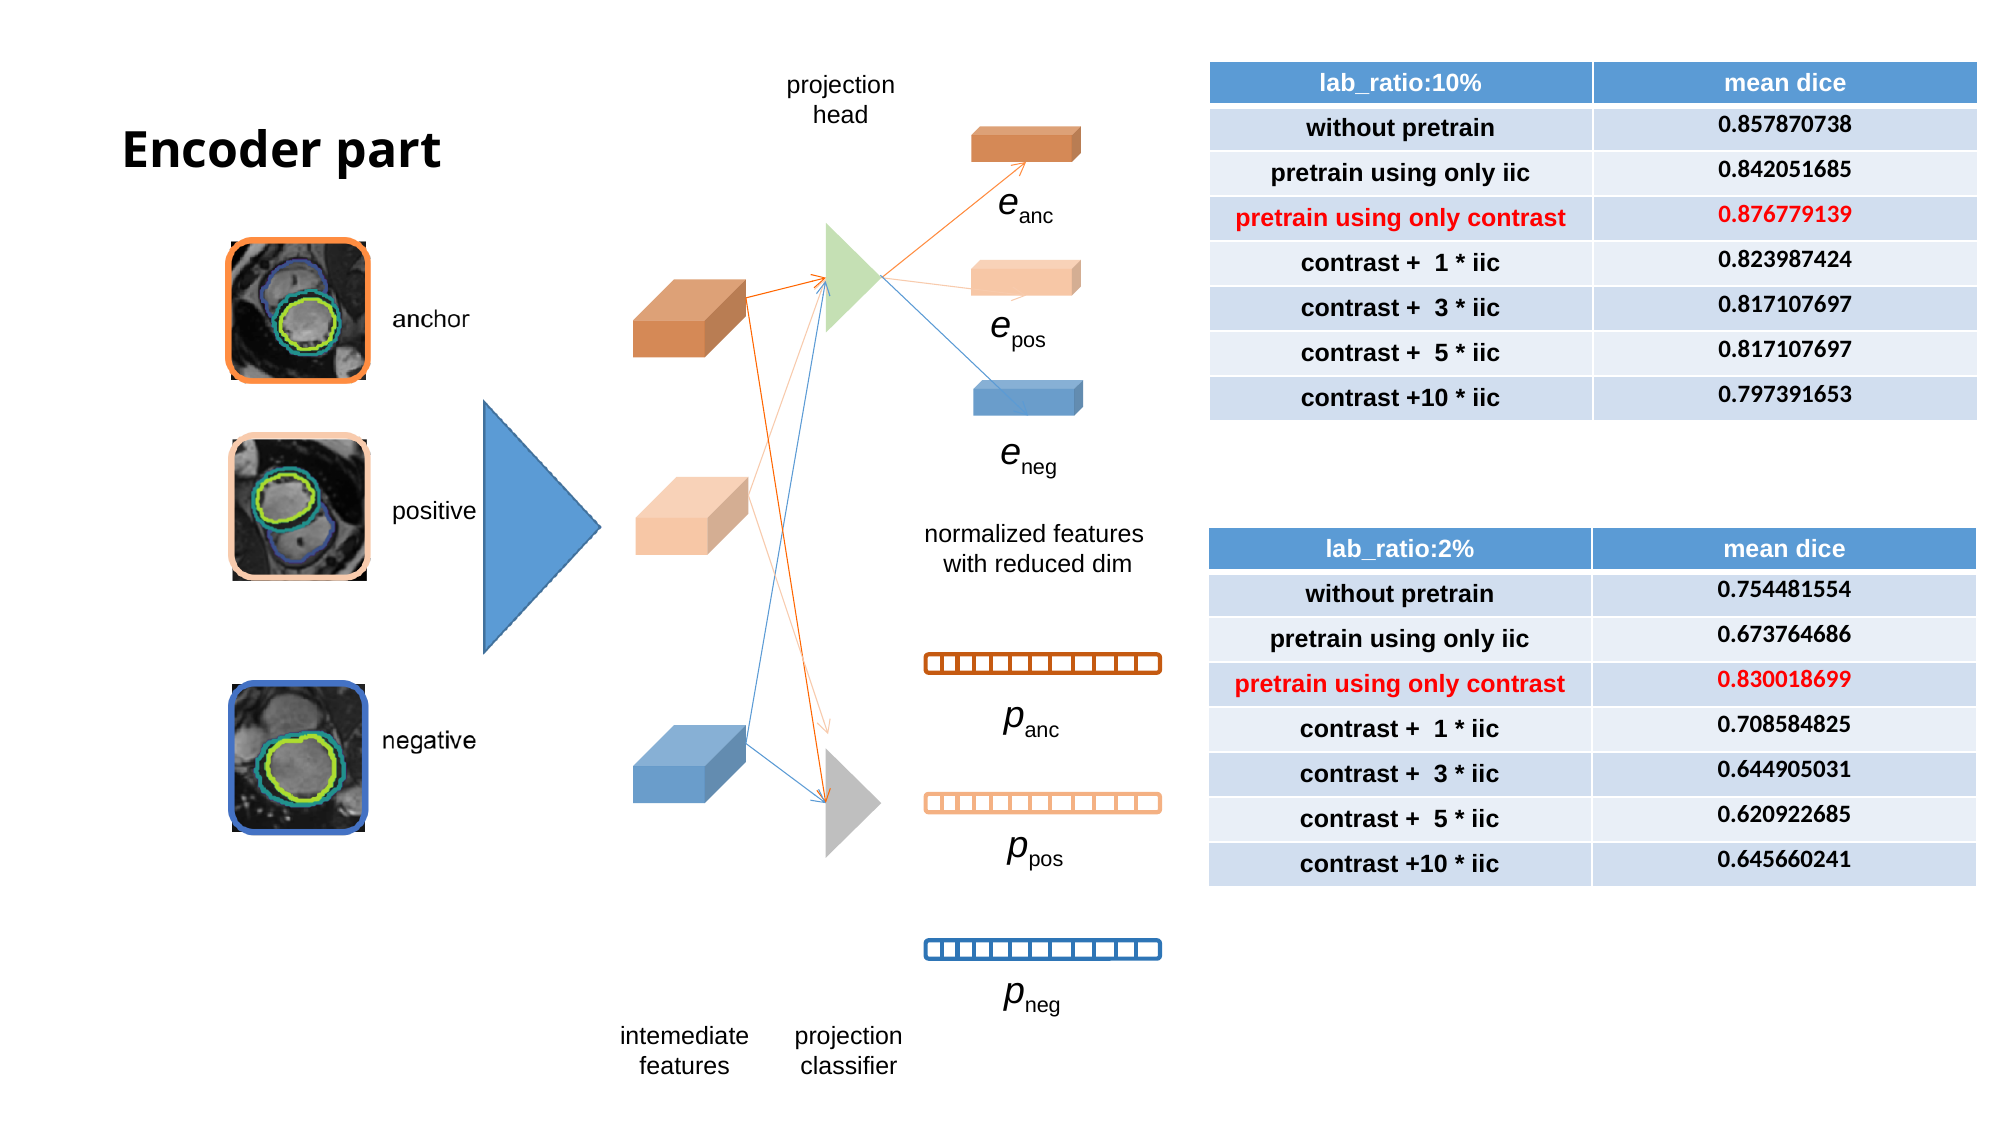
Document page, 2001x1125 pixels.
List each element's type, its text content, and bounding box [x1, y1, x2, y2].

text_box [924, 792, 1162, 814]
text_box [824, 220, 880, 334]
text_box [972, 258, 1082, 297]
table_cell 0.842051685 [1594, 152, 1977, 195]
text_box [970, 125, 1082, 164]
text_box ppos [992, 812, 1079, 879]
table_cell contrast + 3 * iic [1209, 753, 1591, 796]
table_header mean dice [1593, 528, 1976, 569]
table_cell contrast + 1 * iic [1209, 708, 1591, 751]
table_cell 0.673764686 [1593, 618, 1976, 661]
table_header lab_ratio:10% [1210, 62, 1592, 103]
table_cell contrast +10 * iic [1209, 843, 1591, 886]
table_cell 0.817107697 [1594, 332, 1977, 375]
table_cell 0.754481554 [1593, 575, 1976, 616]
table_cell without pretrain [1209, 575, 1591, 616]
table_cell 0.817107697 [1594, 287, 1977, 330]
text_box [1118, 653, 1162, 674]
table_cell pretrain using only contrast [1210, 197, 1592, 240]
table_header mean dice [1594, 62, 1977, 103]
table_cell without pretrain [1210, 109, 1592, 150]
table_cell 0.644905031 [1593, 753, 1976, 796]
text_box projection classifier [779, 1012, 919, 1088]
text_box intemediate features [605, 1012, 765, 1088]
text_box panc [989, 683, 1075, 749]
table_cell pretrain using only iic [1210, 152, 1592, 195]
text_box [975, 128, 1076, 134]
text_box [972, 378, 1085, 417]
title Encoder part [106, 42, 1832, 260]
text_box [993, 939, 1115, 960]
table_cell 0.876779139 [1594, 197, 1977, 240]
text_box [228, 432, 371, 581]
text_box [824, 747, 883, 861]
table_cell pretrain using only iic [1209, 618, 1591, 661]
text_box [880, 275, 974, 403]
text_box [640, 478, 744, 516]
text_box [632, 723, 745, 805]
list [225, 237, 371, 384]
table_header lab_ratio:2% [1209, 528, 1591, 569]
text_box [634, 475, 745, 556]
picture [228, 680, 492, 836]
picture [483, 399, 602, 655]
text_box [1116, 939, 1162, 960]
table_cell 0.830018699 [1593, 663, 1976, 706]
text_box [976, 261, 1077, 267]
table_cell pretrain using only contrast [1209, 663, 1591, 706]
text_box [944, 939, 957, 960]
table_cell 0.797391653 [1594, 377, 1977, 420]
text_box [637, 281, 741, 319]
text_box [976, 939, 991, 960]
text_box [745, 743, 826, 804]
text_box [745, 297, 826, 743]
picture [377, 295, 484, 342]
table_cell contrast + 5 * iic [1210, 332, 1592, 375]
table_cell 0.620922685 [1593, 798, 1976, 841]
text_box [960, 939, 974, 960]
table_cell contrast +10 * iic [1210, 377, 1592, 420]
text_box [995, 382, 1078, 387]
text_box [924, 653, 991, 674]
table_cell contrast + 5 * iic [1209, 798, 1591, 841]
table_cell contrast + 3 * iic [1210, 287, 1592, 330]
text_box projection head [771, 61, 911, 136]
text_box pneg [989, 958, 1076, 1025]
text_box positive [377, 487, 483, 533]
table_cell 0.645660241 [1593, 843, 1976, 886]
text_box [978, 382, 996, 387]
text_box [632, 278, 745, 359]
text_box epos [975, 297, 1062, 359]
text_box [881, 148, 972, 275]
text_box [638, 727, 741, 764]
text_box eanc [983, 169, 1069, 236]
text_box [924, 939, 941, 960]
table_cell 0.857870738 [1594, 109, 1977, 150]
table_cell contrast + 1 * iic [1210, 242, 1592, 285]
table_cell 0.708584825 [1593, 708, 1976, 751]
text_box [748, 495, 829, 735]
text_box eneg [985, 420, 1073, 486]
table_cell 0.823987424 [1594, 242, 1977, 285]
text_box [745, 280, 826, 297]
text_box normalized features with reduced dim [909, 510, 1167, 586]
text_box [993, 653, 1115, 674]
